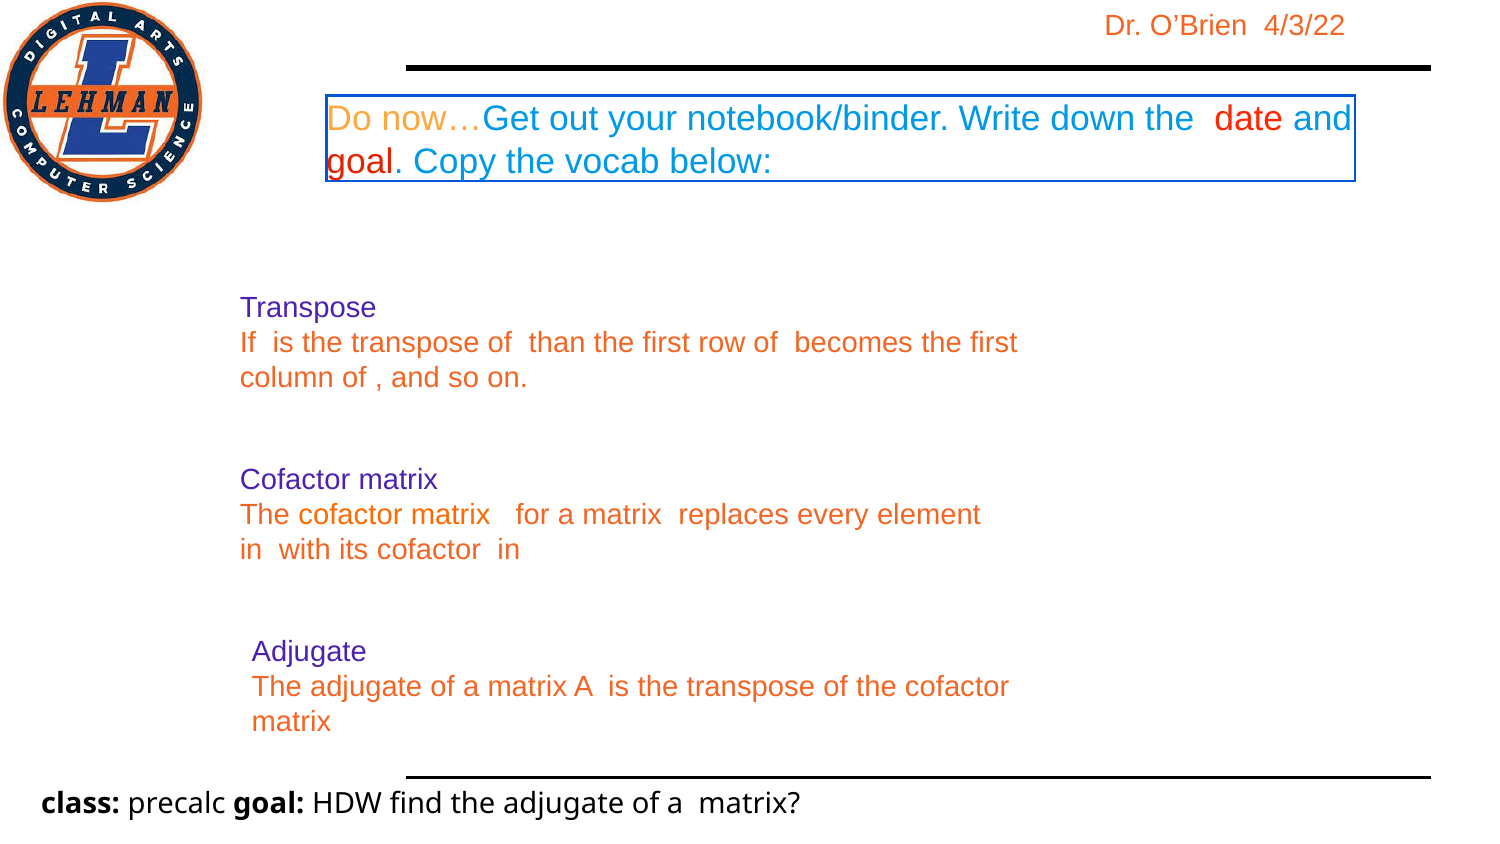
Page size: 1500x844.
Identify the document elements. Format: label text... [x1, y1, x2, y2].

picture [0, 0, 204, 204]
text_box Do now…Get out your notebook/binder. Write down the date and goal. Copy the vocab below: [326, 95, 1355, 181]
text_box Transpose If is the transpose of than the first row of becomes the first column of , and so on. [239, 288, 1070, 400]
text_box Cofactor matrix The cofactor matrix for a matrix replaces every element in with its cofactor in [239, 460, 1001, 563]
text_box Adjugate The adjugate of a matrix A is the transpose of the cofactor matrix [251, 632, 1058, 740]
